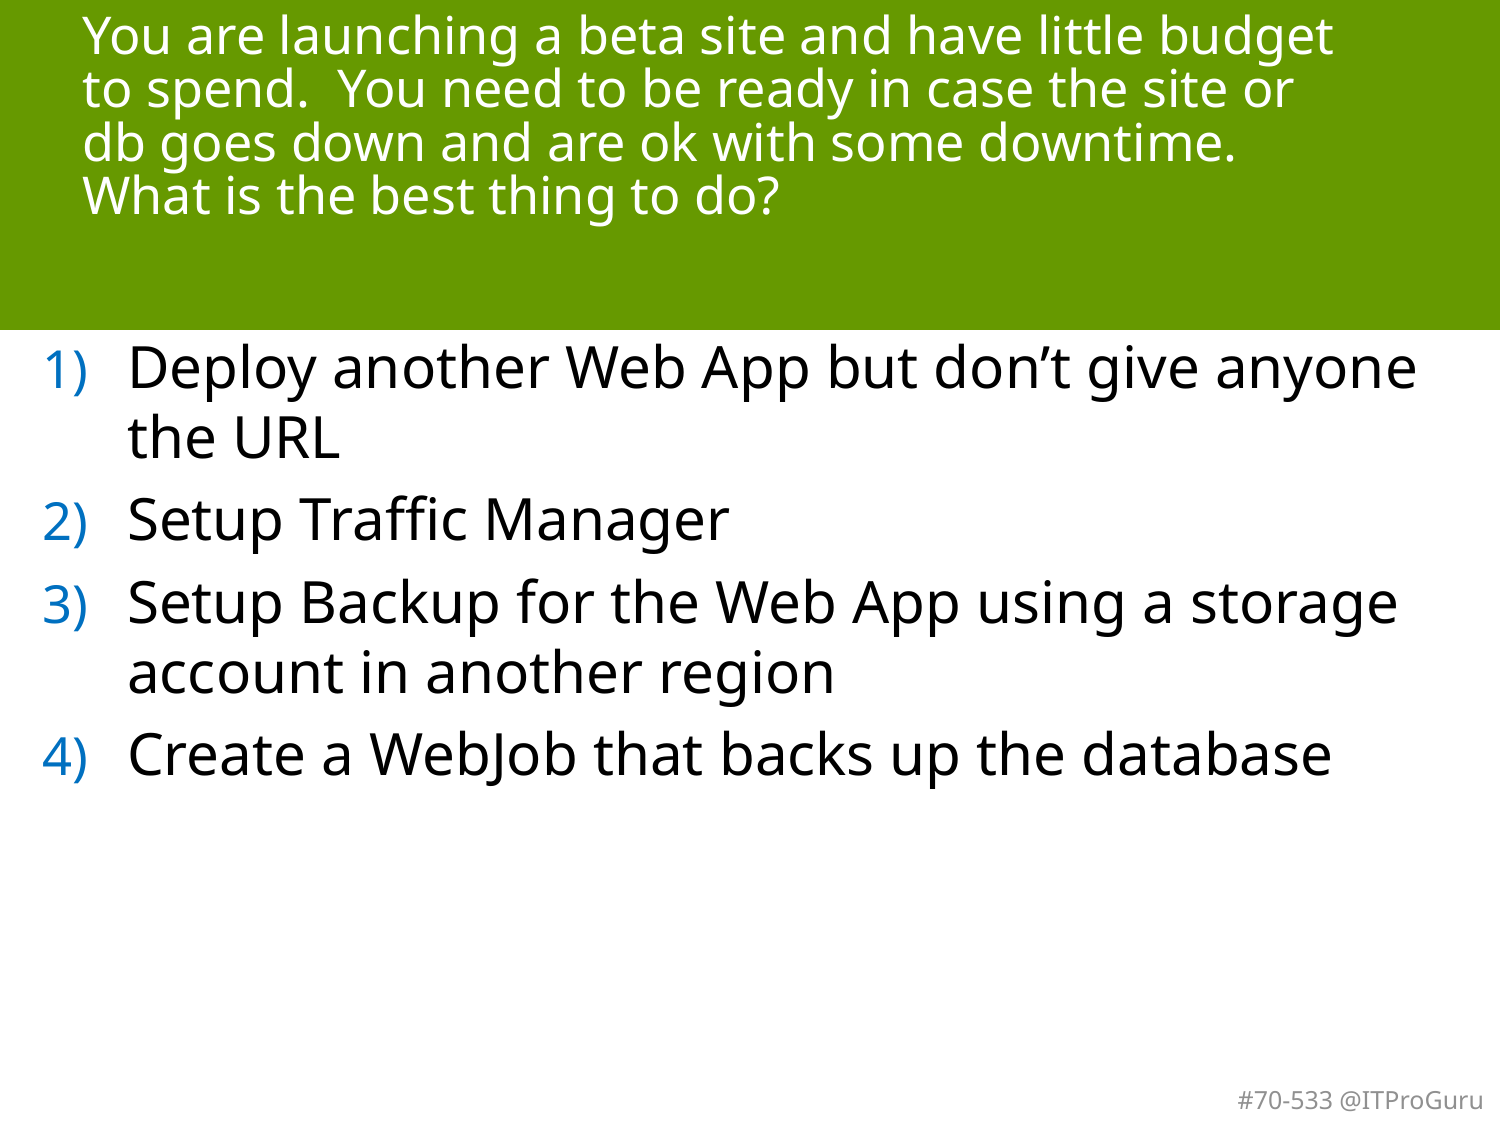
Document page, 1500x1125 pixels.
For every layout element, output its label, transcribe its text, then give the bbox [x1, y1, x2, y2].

list Deploy another Web App but don’t give anyone the URL Setup Traffic Manager Setup Backup for the Web App using a storage account in another region Create a WebJob that backs up the database [42, 329, 1450, 1017]
title You are launching a beta site and have little budget to spend. You need to be ready in case the site or db goes down and are ok with some downtime. What is the best thing to do? [82, 11, 1358, 226]
